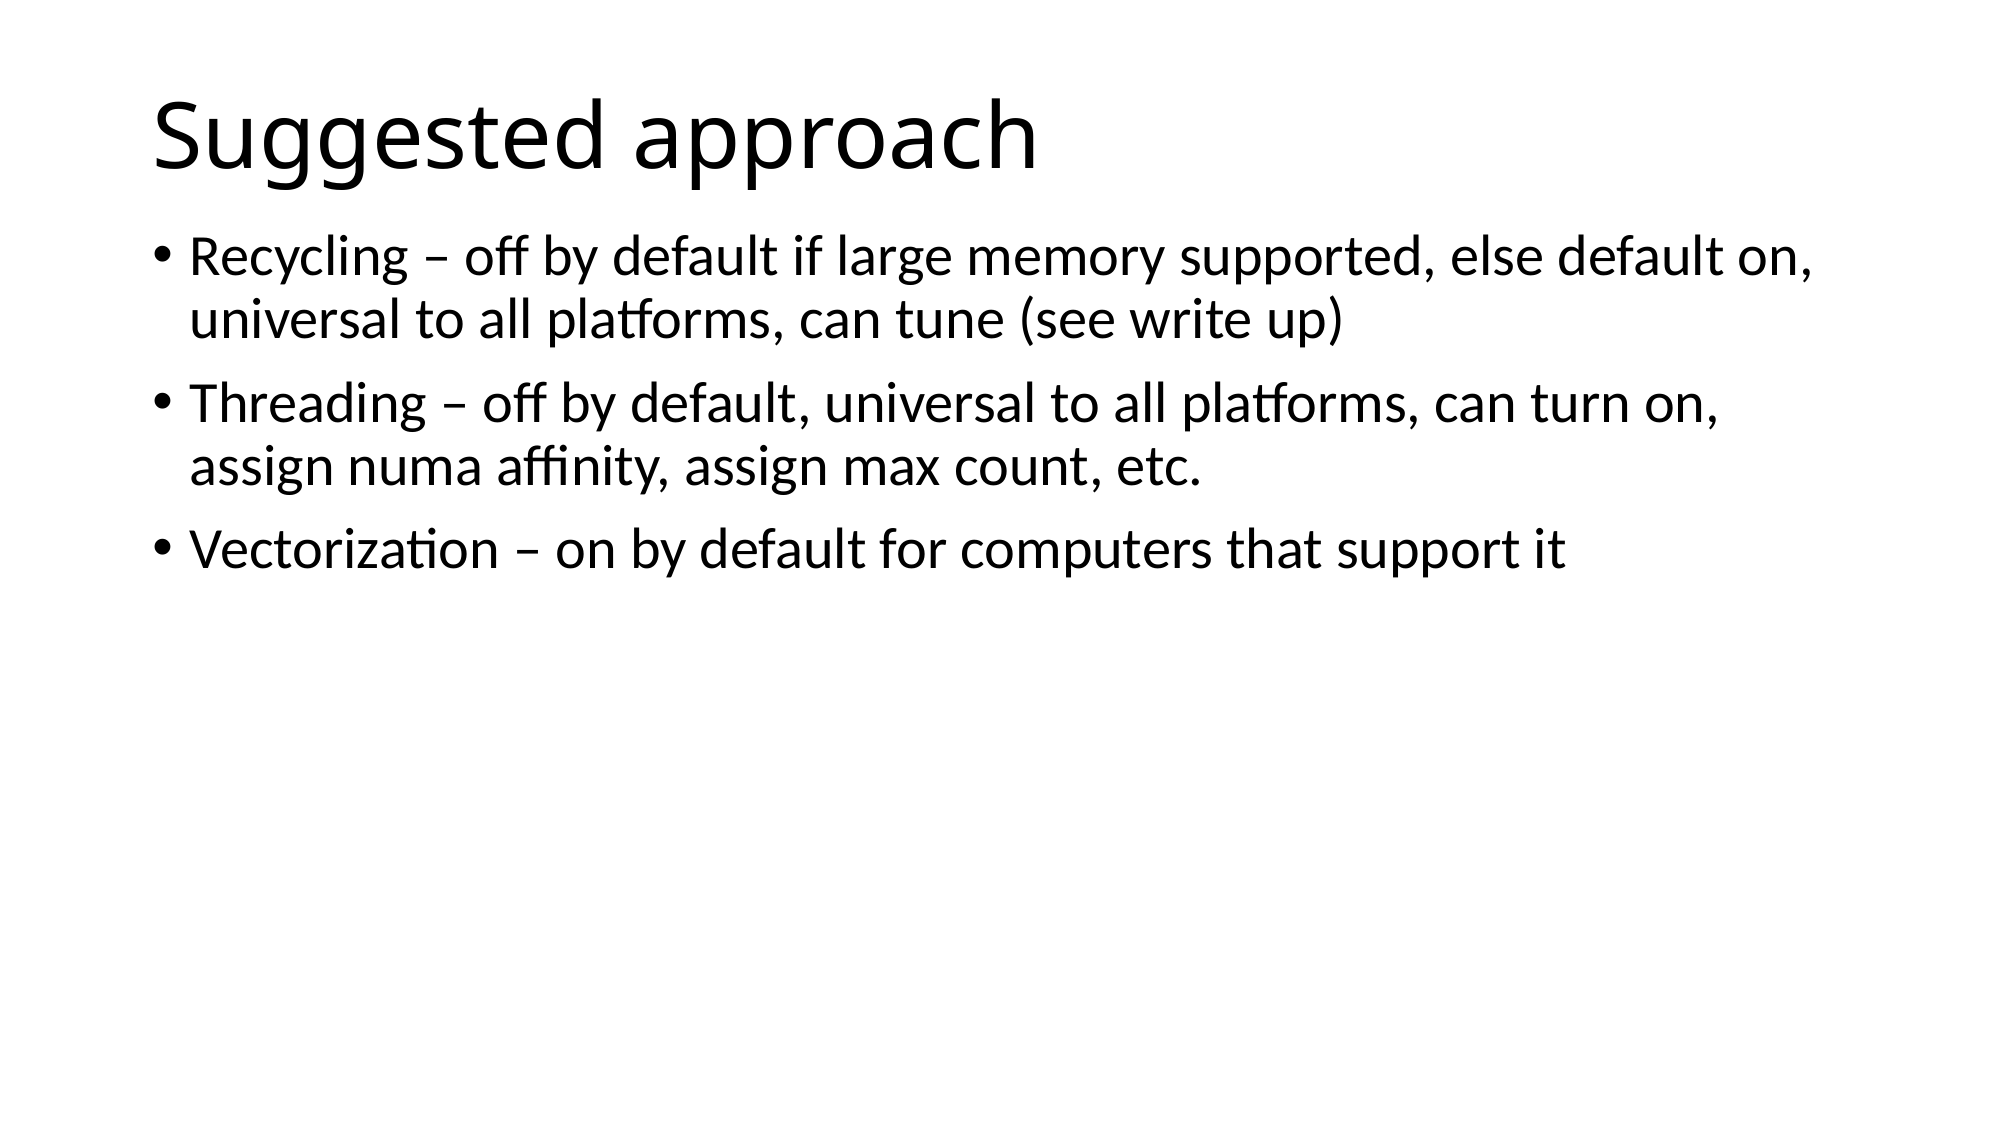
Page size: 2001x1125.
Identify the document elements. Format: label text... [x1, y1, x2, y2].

title Suggested approach [137, 59, 1863, 217]
list Recycling – off by default if large memory supported, else default on, universal to all platforms, can tune (see write up) Threading – off by default, universal to all platforms, can turn on, assign numa affinity, assign max count, etc. Vectorization – on by default for computers that support it [137, 217, 1863, 1014]
